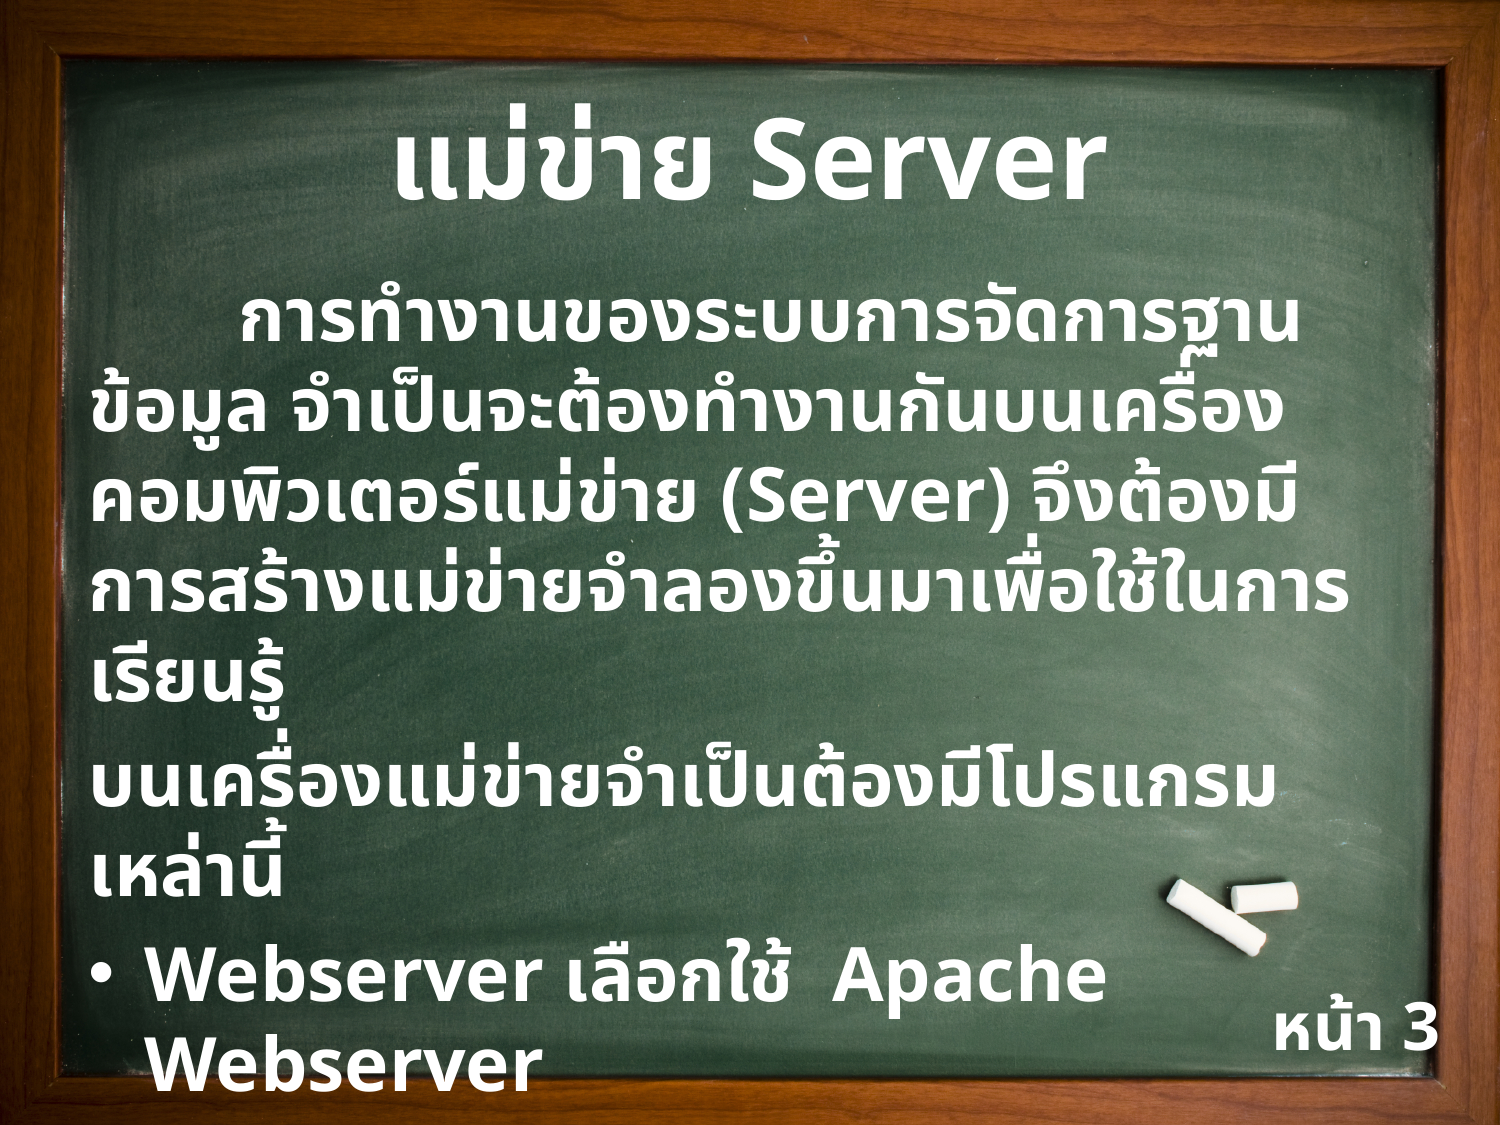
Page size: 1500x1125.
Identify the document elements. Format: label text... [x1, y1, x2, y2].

text_box การทำงานของระบบการจัดการฐานข้อมูล จำเป็นจะต้องทำงานกันบนเครื่องคอมพิวเตอร์แม่ข่าย (Server) จึงต้องมีการสร้างแม่ข่ายจำลองขึ้นมาเพื่อใช้ในการเรียนรู้ บนเครื่องแม่ข่ายจำเป็นต้องมีโปรแกรมเหล่านี้ Webserver เลือกใช้ Apache Webserver DBMS Server เลือกใช้ MySQL และ phpMyAdmin [73, 258, 1424, 961]
text_box หน้า 3 [1256, 976, 1456, 1071]
picture [0, 0, 1500, 1125]
text_box แม่ข่าย Server [373, 79, 1124, 230]
